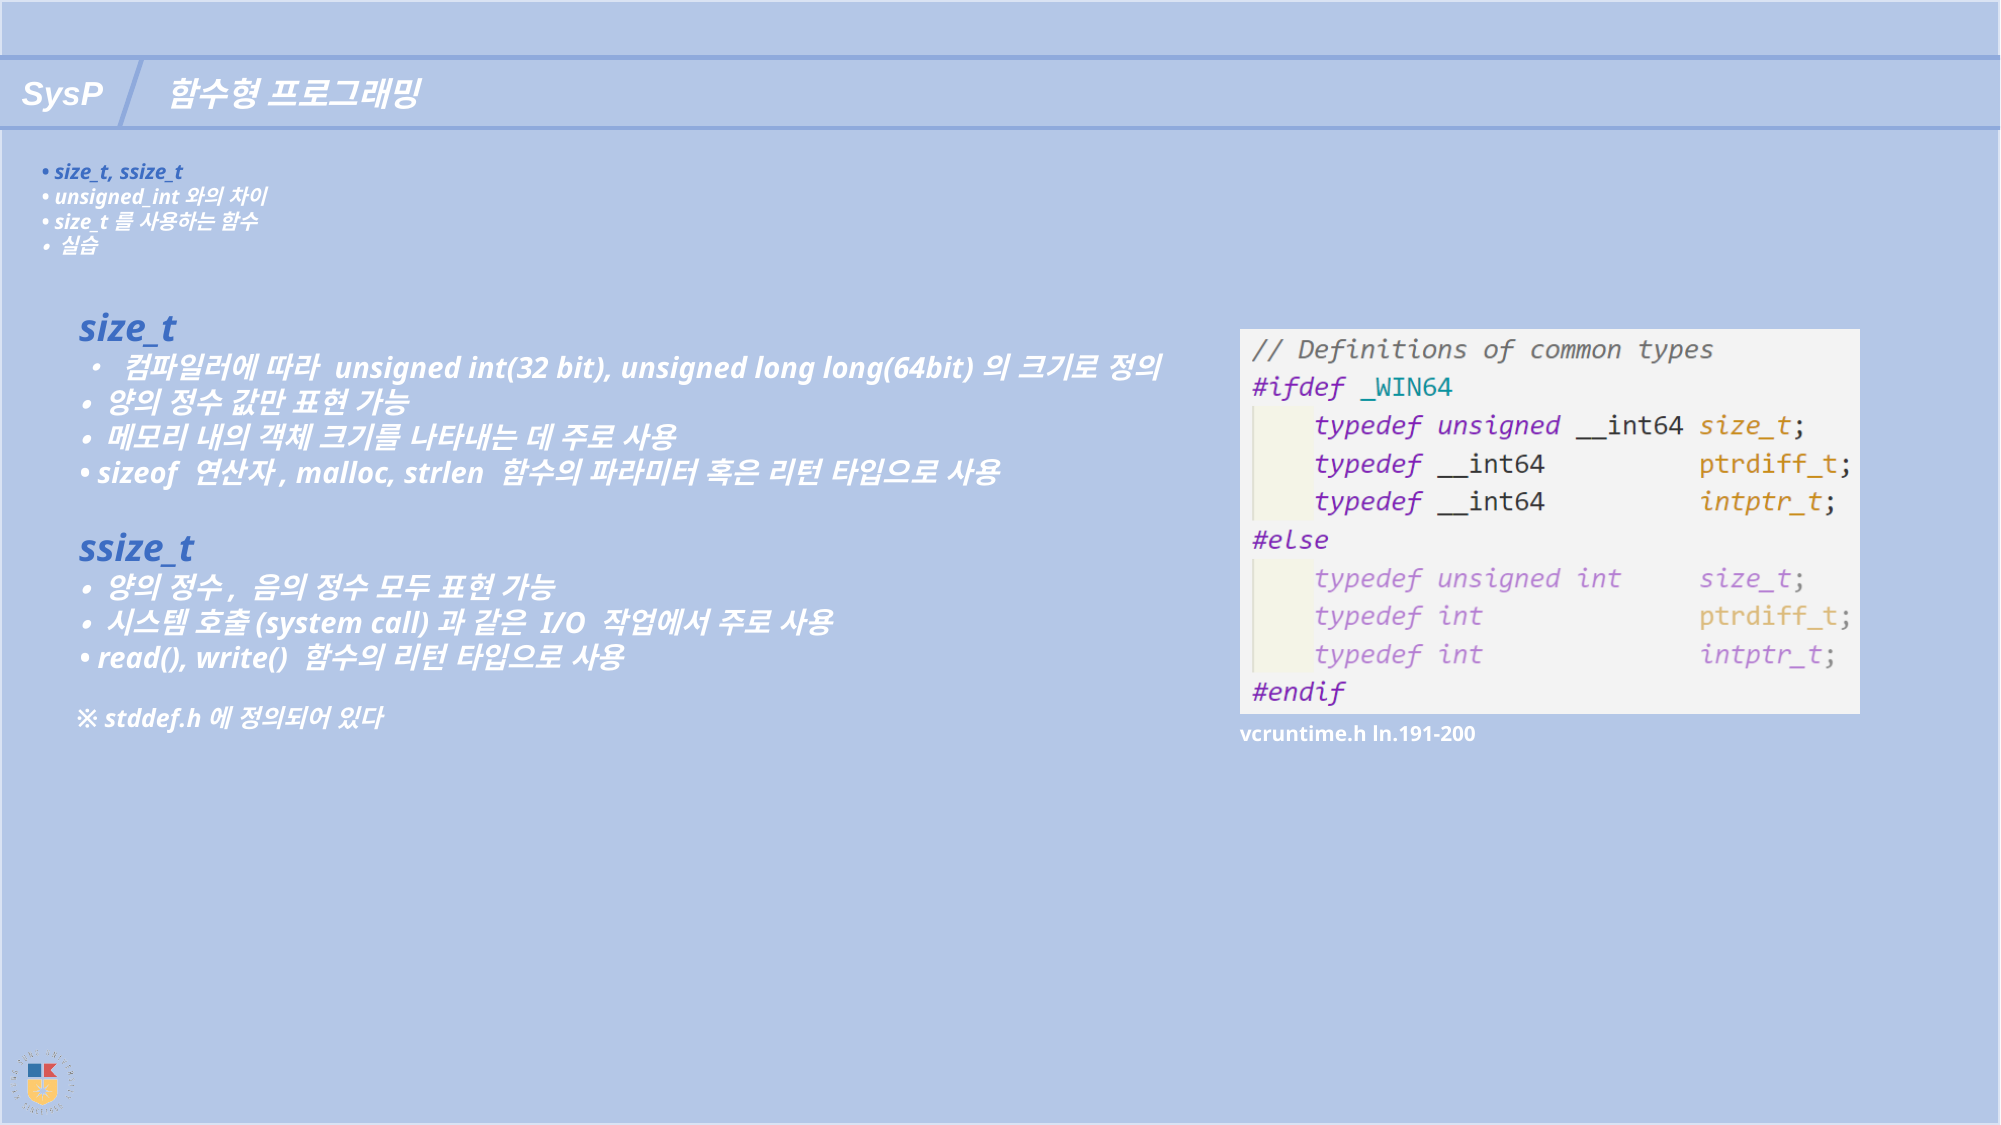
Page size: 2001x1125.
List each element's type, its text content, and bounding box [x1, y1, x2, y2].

text_box size_t • 컴파일러에 따라 unsigned int(32 bit), unsigned long long(64bit)의 크기로 정의 • 양의 정수 값만 표현 가능 • 메모리 내의 객체 크기를 나타내는 데 주로 사용 • sizeof 연산자, malloc, strlen 함수의 파라미터 혹은 리턴 타입으로 사용 ssize_t • 양의 정수, 음의 정수 모두 표현 가능 • 시스템 호출(system call)과 같은 I/O 작업에서 주로 사용 • read(), write() 함수의 리턴 타입으로 사용 [64, 296, 1176, 682]
picture [9, 1048, 76, 1116]
text_box vcruntime.h ln.191-200 [1225, 713, 1491, 754]
text_box ※ stddef.h에 정의되어 있다 [62, 695, 398, 740]
text_box 함수형 프로그래밍 [151, 65, 435, 121]
picture [1240, 329, 1860, 714]
text_box • size_t, ssize_t • unsigned_int와의 차이 • size_t를 사용하는 함수 • 실습 [26, 150, 282, 266]
